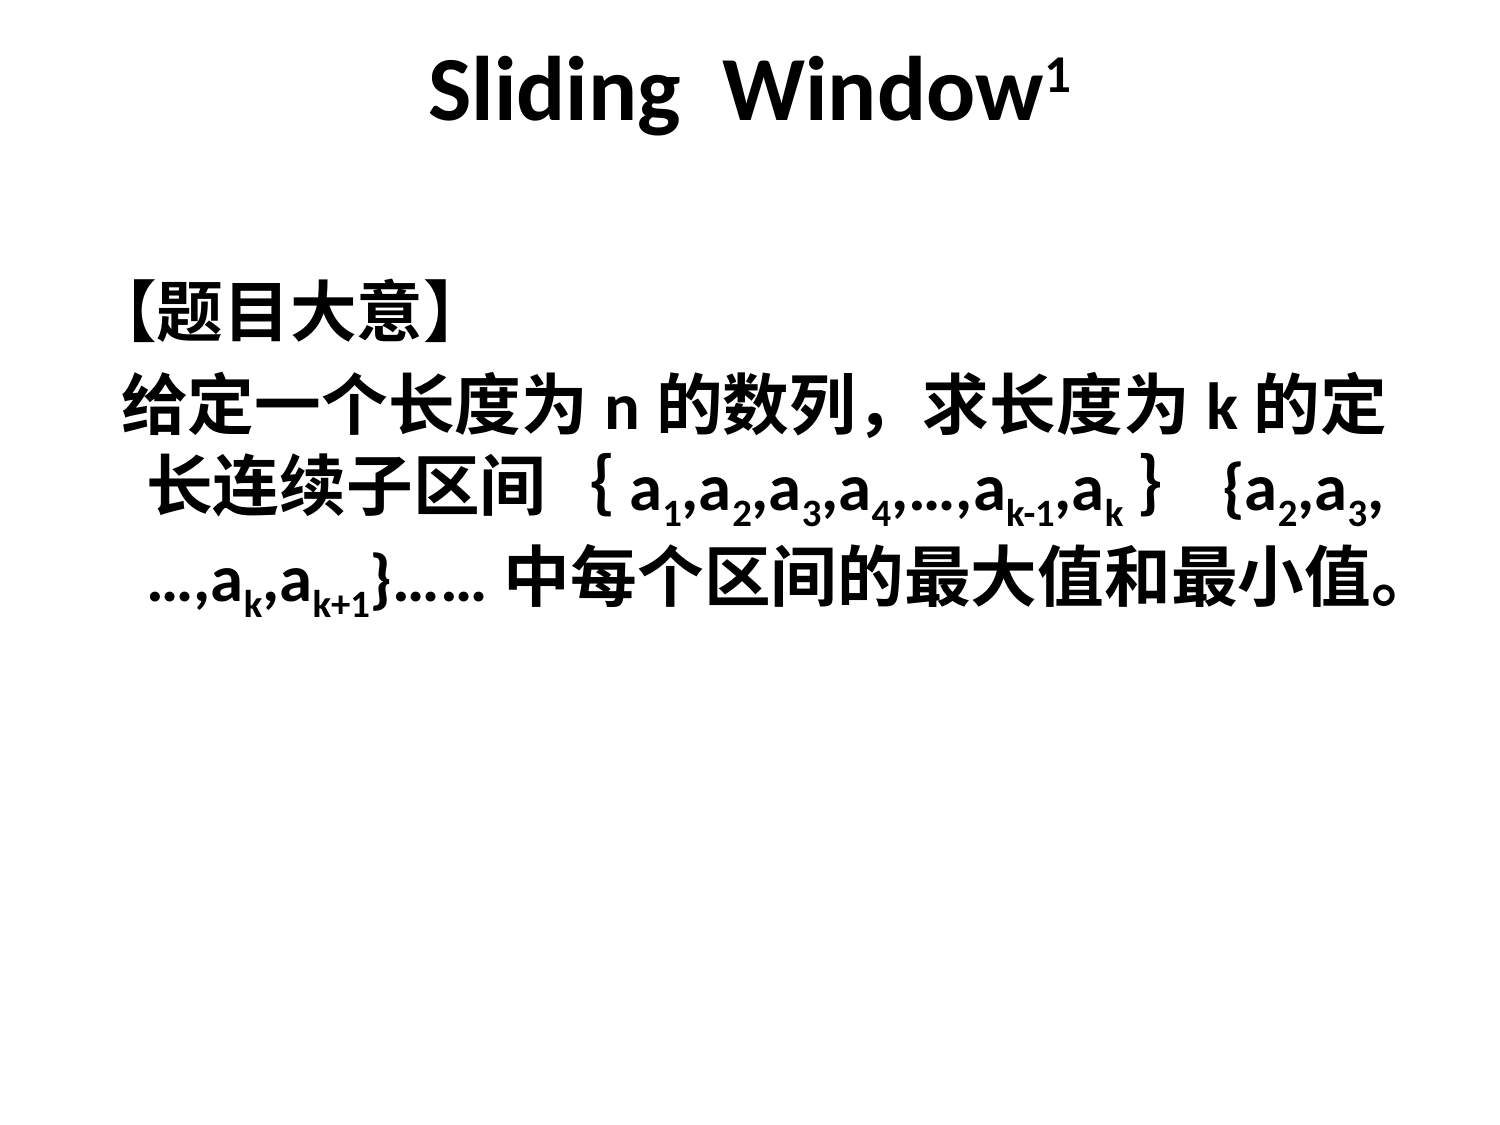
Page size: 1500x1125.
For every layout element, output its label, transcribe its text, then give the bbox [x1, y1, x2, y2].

title Sliding Window1 [74, 44, 1426, 233]
list 【题目大意】 给定一个长度为n的数列，求长度为k的定长连续子区间｛a1,a2,a3,a4,…,ak-1,ak｝{a2,a3,…,ak,ak+1}……中每个区间的最大值和最小值。 [74, 262, 1426, 1006]
